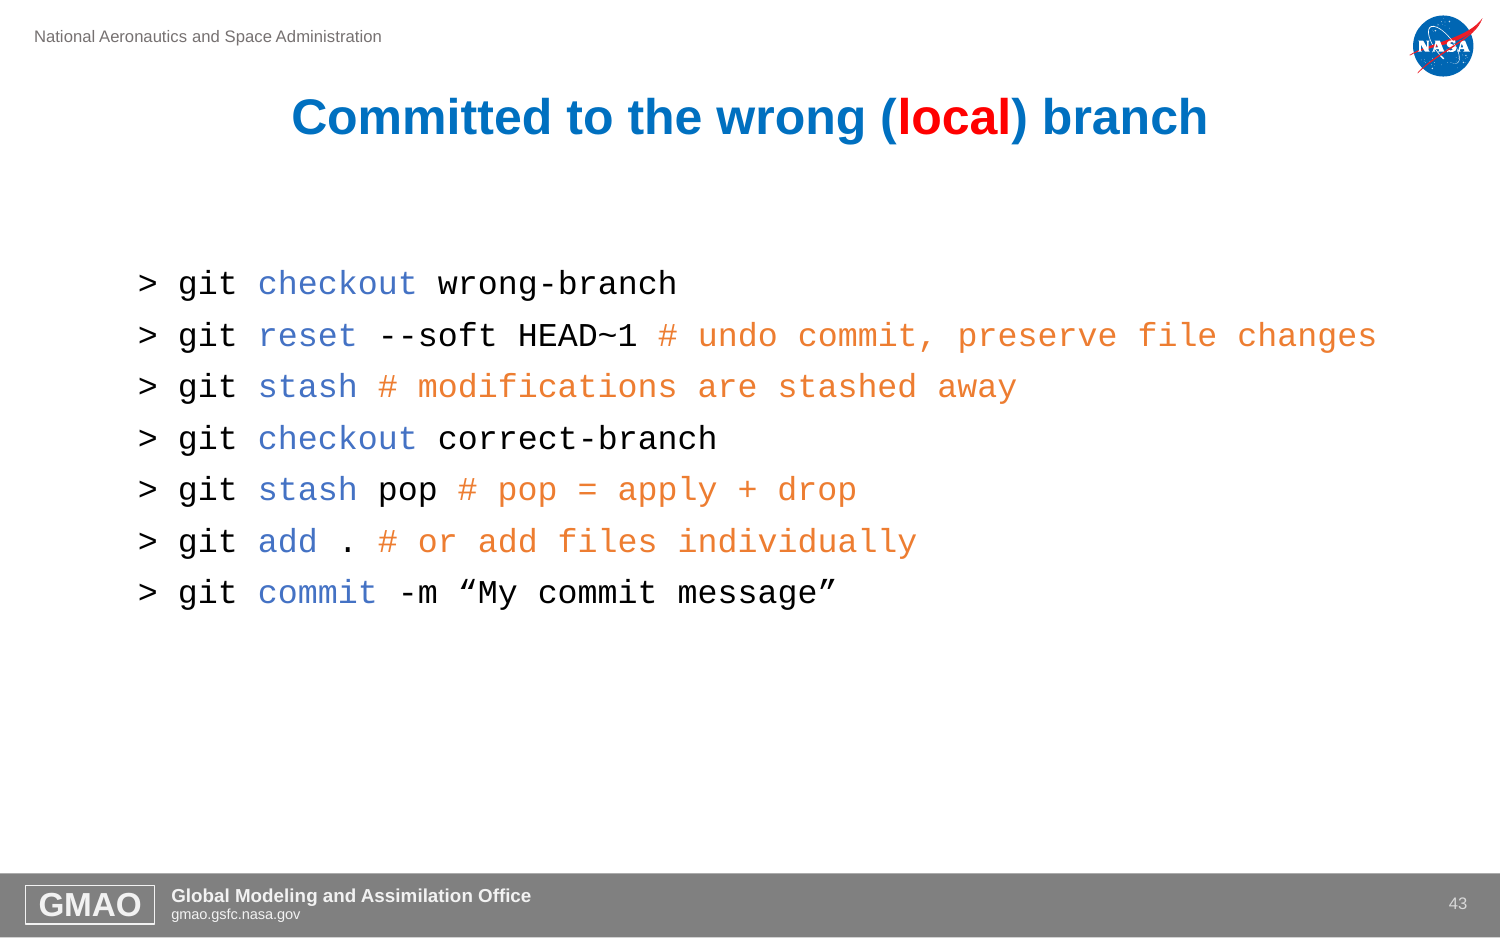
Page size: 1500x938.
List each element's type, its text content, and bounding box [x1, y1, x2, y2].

text_box > git checkout wrong-branch > git reset --soft HEAD~1 # undo commit, preserve file changes > git stash # modifications are stashed away > git checkout correct-branch > git stash pop # pop = apply + drop > git add . # or add files individually > git commit -m “My commit message” [103, 207, 1397, 845]
text_box Committed to the wrong (local) branch [103, 49, 1397, 188]
slide_number 42 [1385, 878, 1483, 928]
